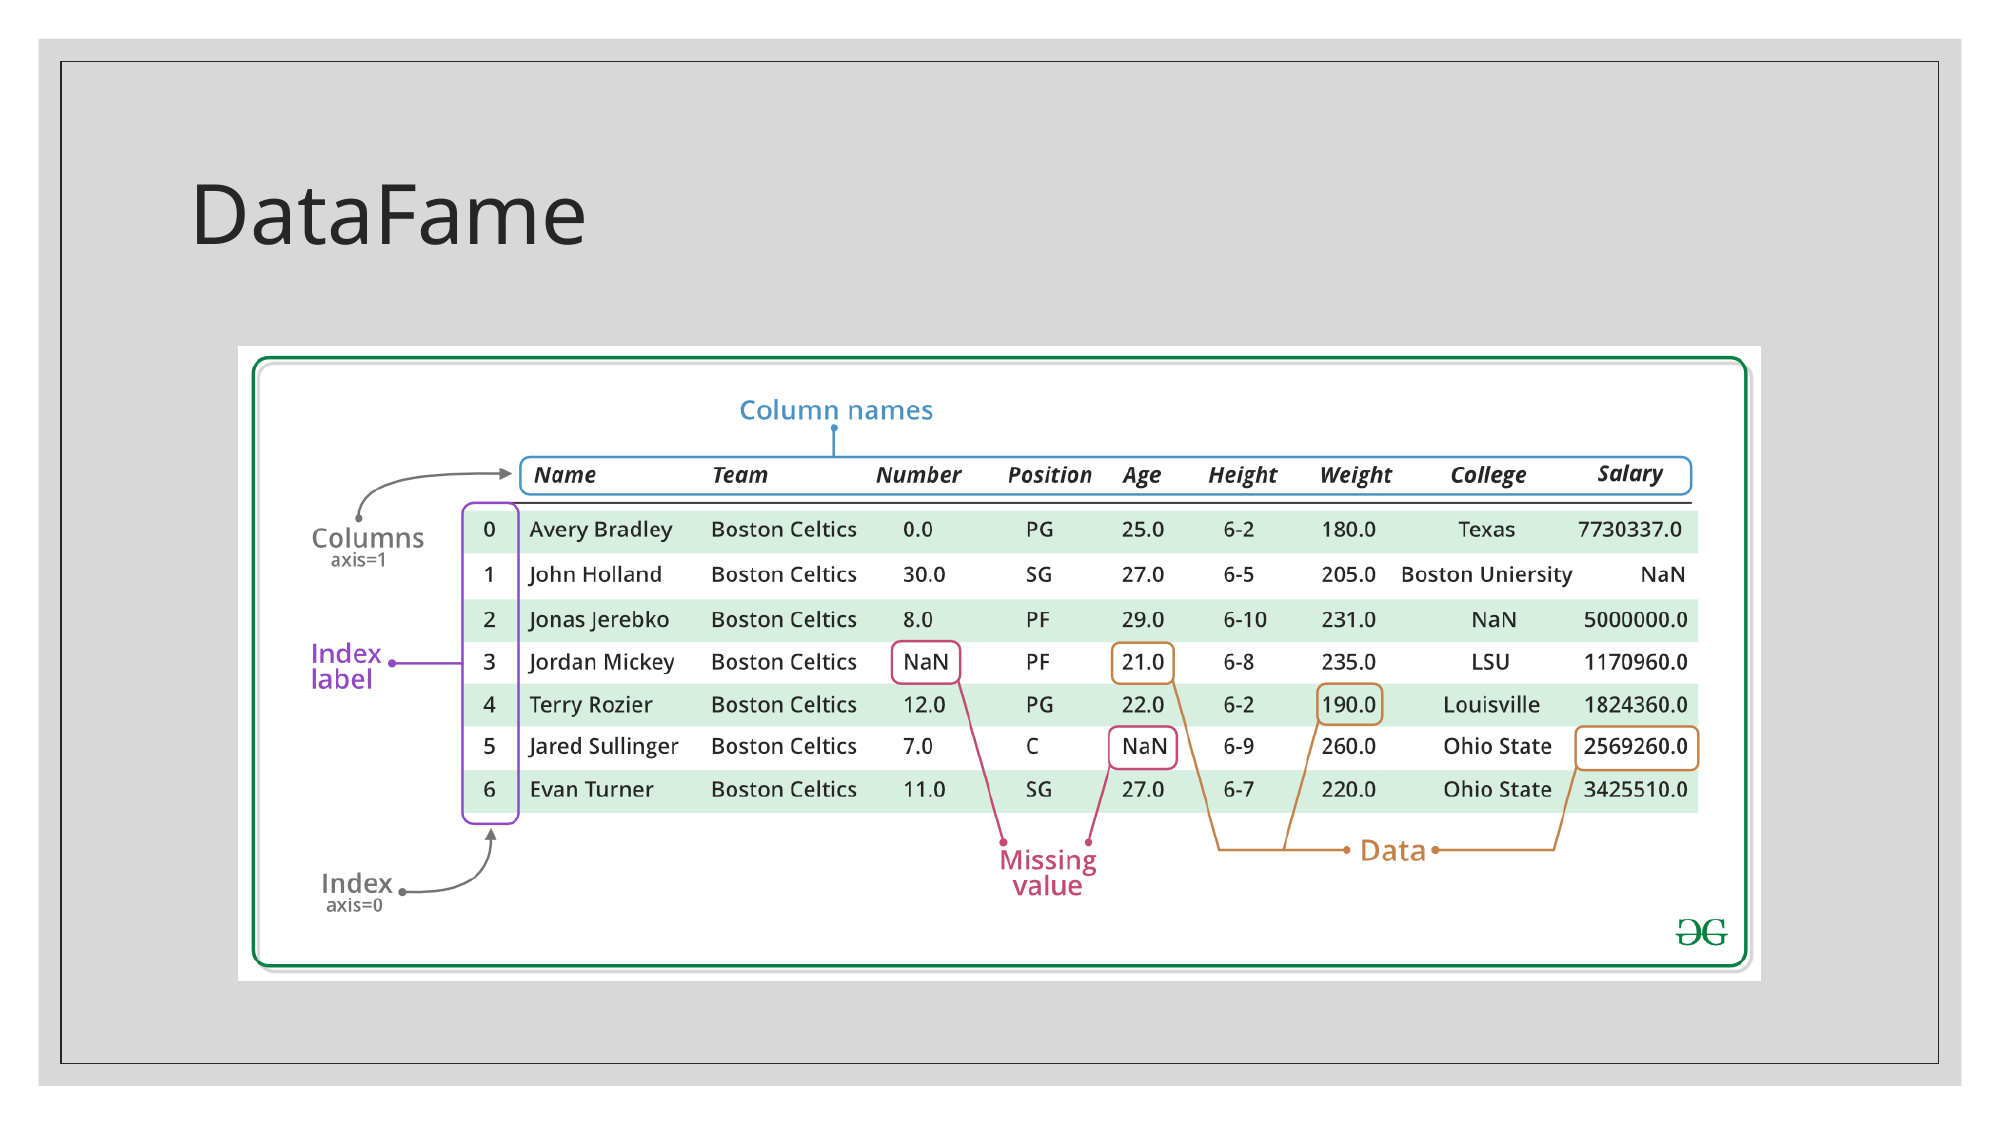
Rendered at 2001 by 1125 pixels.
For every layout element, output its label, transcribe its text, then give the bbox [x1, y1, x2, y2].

title DataFame [174, 105, 1825, 331]
picture [238, 346, 1761, 981]
